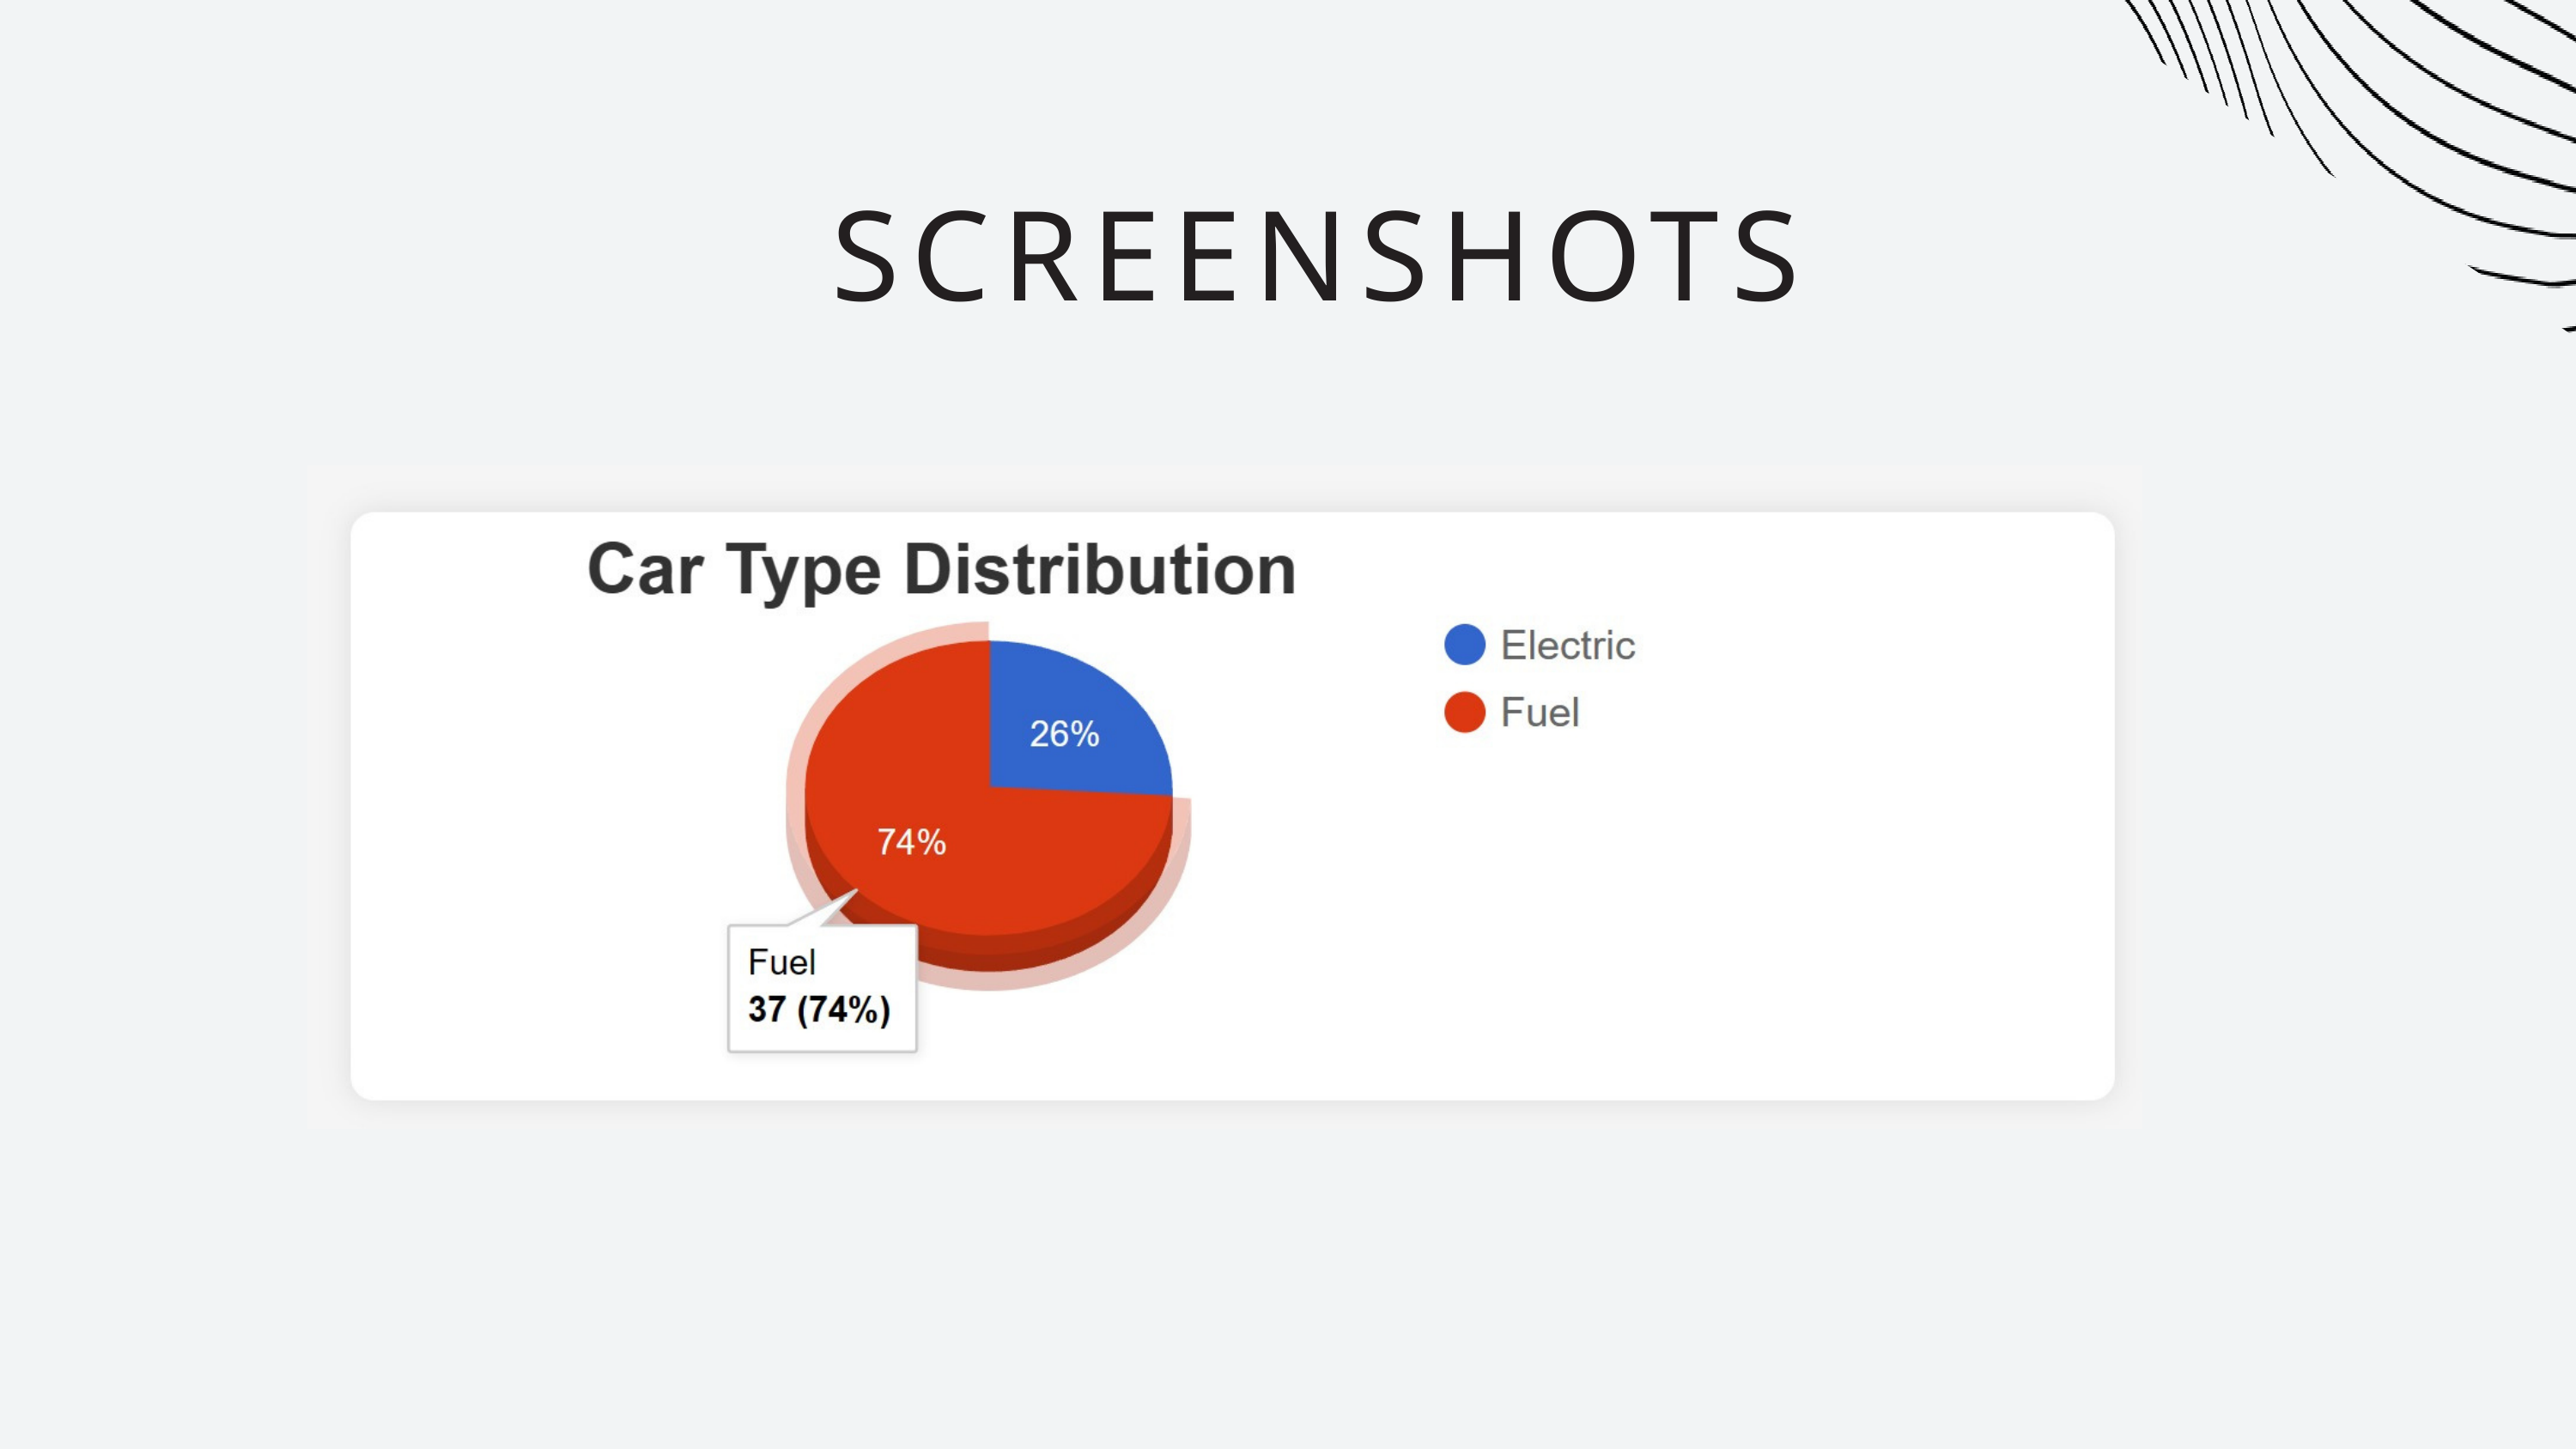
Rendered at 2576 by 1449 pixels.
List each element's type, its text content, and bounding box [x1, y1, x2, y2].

text_box [2068, 0, 2576, 338]
text_box [307, 465, 2143, 1129]
text_box SCREENSHOTS [702, 154, 1931, 326]
